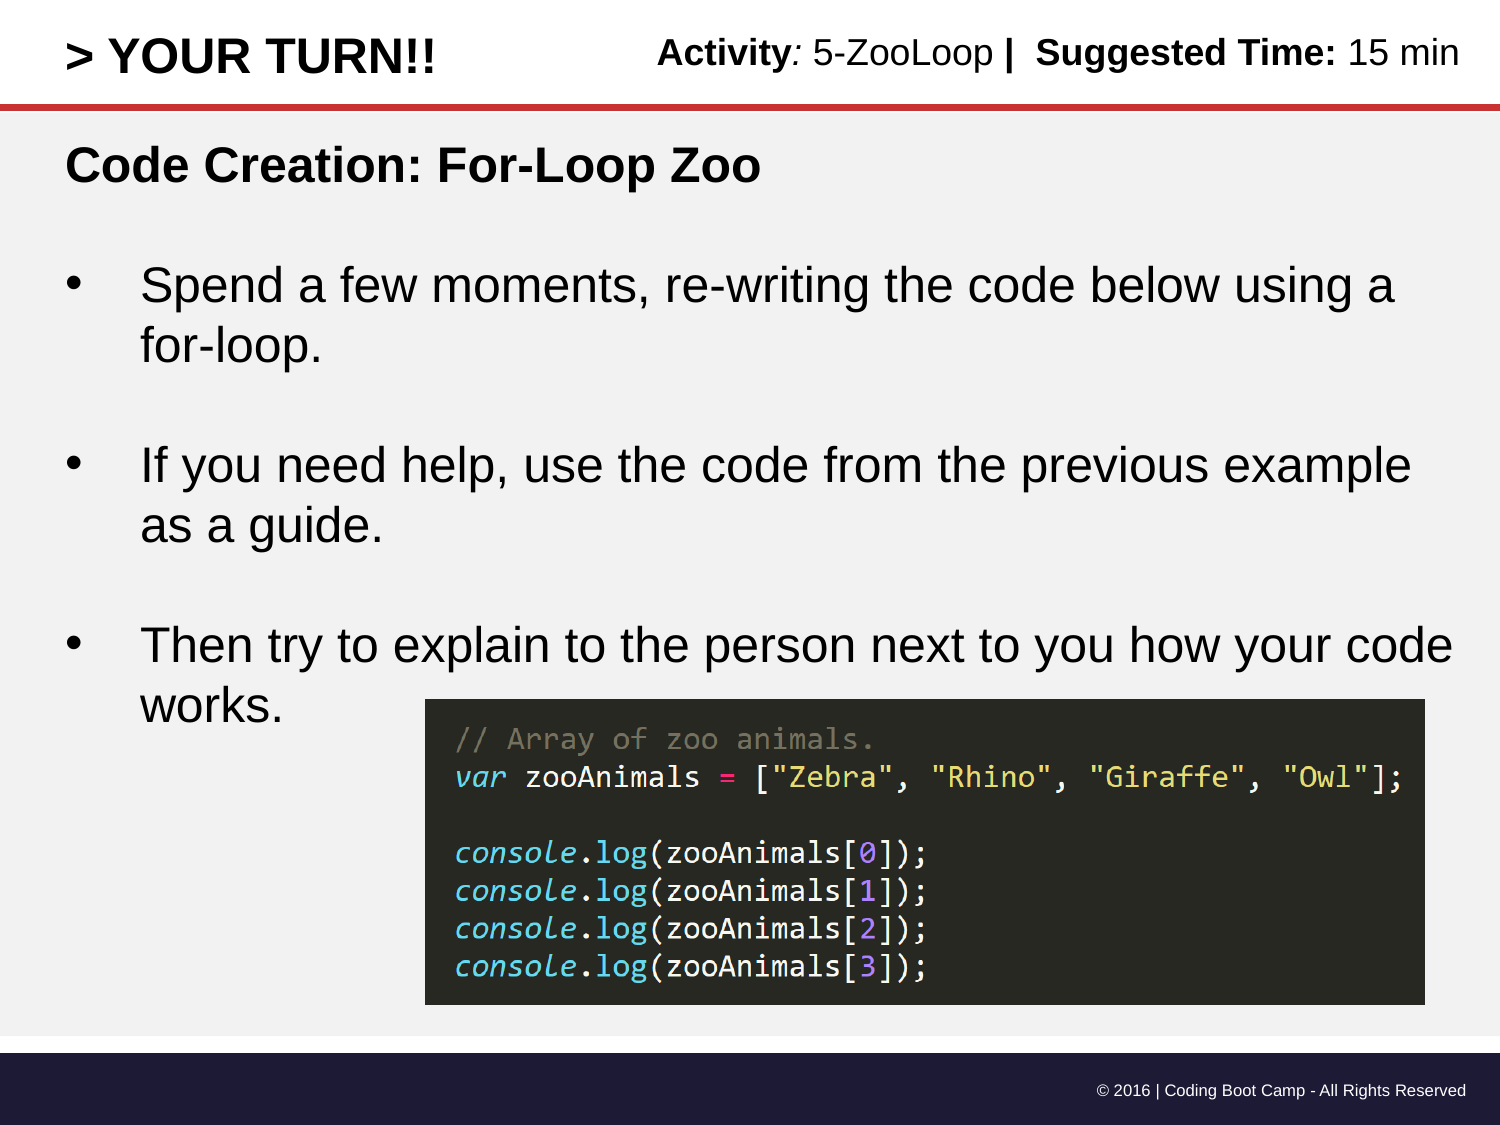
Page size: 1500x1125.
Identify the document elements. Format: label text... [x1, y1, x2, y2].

text_box [0, 113, 1500, 1037]
text_box Code Creation: For-Loop Zoo Spend a few moments, re-writing the code below using a for-loop. If you need help, use the code from the previous example as a guide. Then try to explain to the person next to you how your code works. [49, 124, 1475, 807]
text_box > YOUR TURN!! [50, 16, 913, 92]
picture [424, 699, 1425, 1005]
text_box Activity: 5-ZooLoop | Suggested Time: 15 min [587, 20, 1475, 81]
